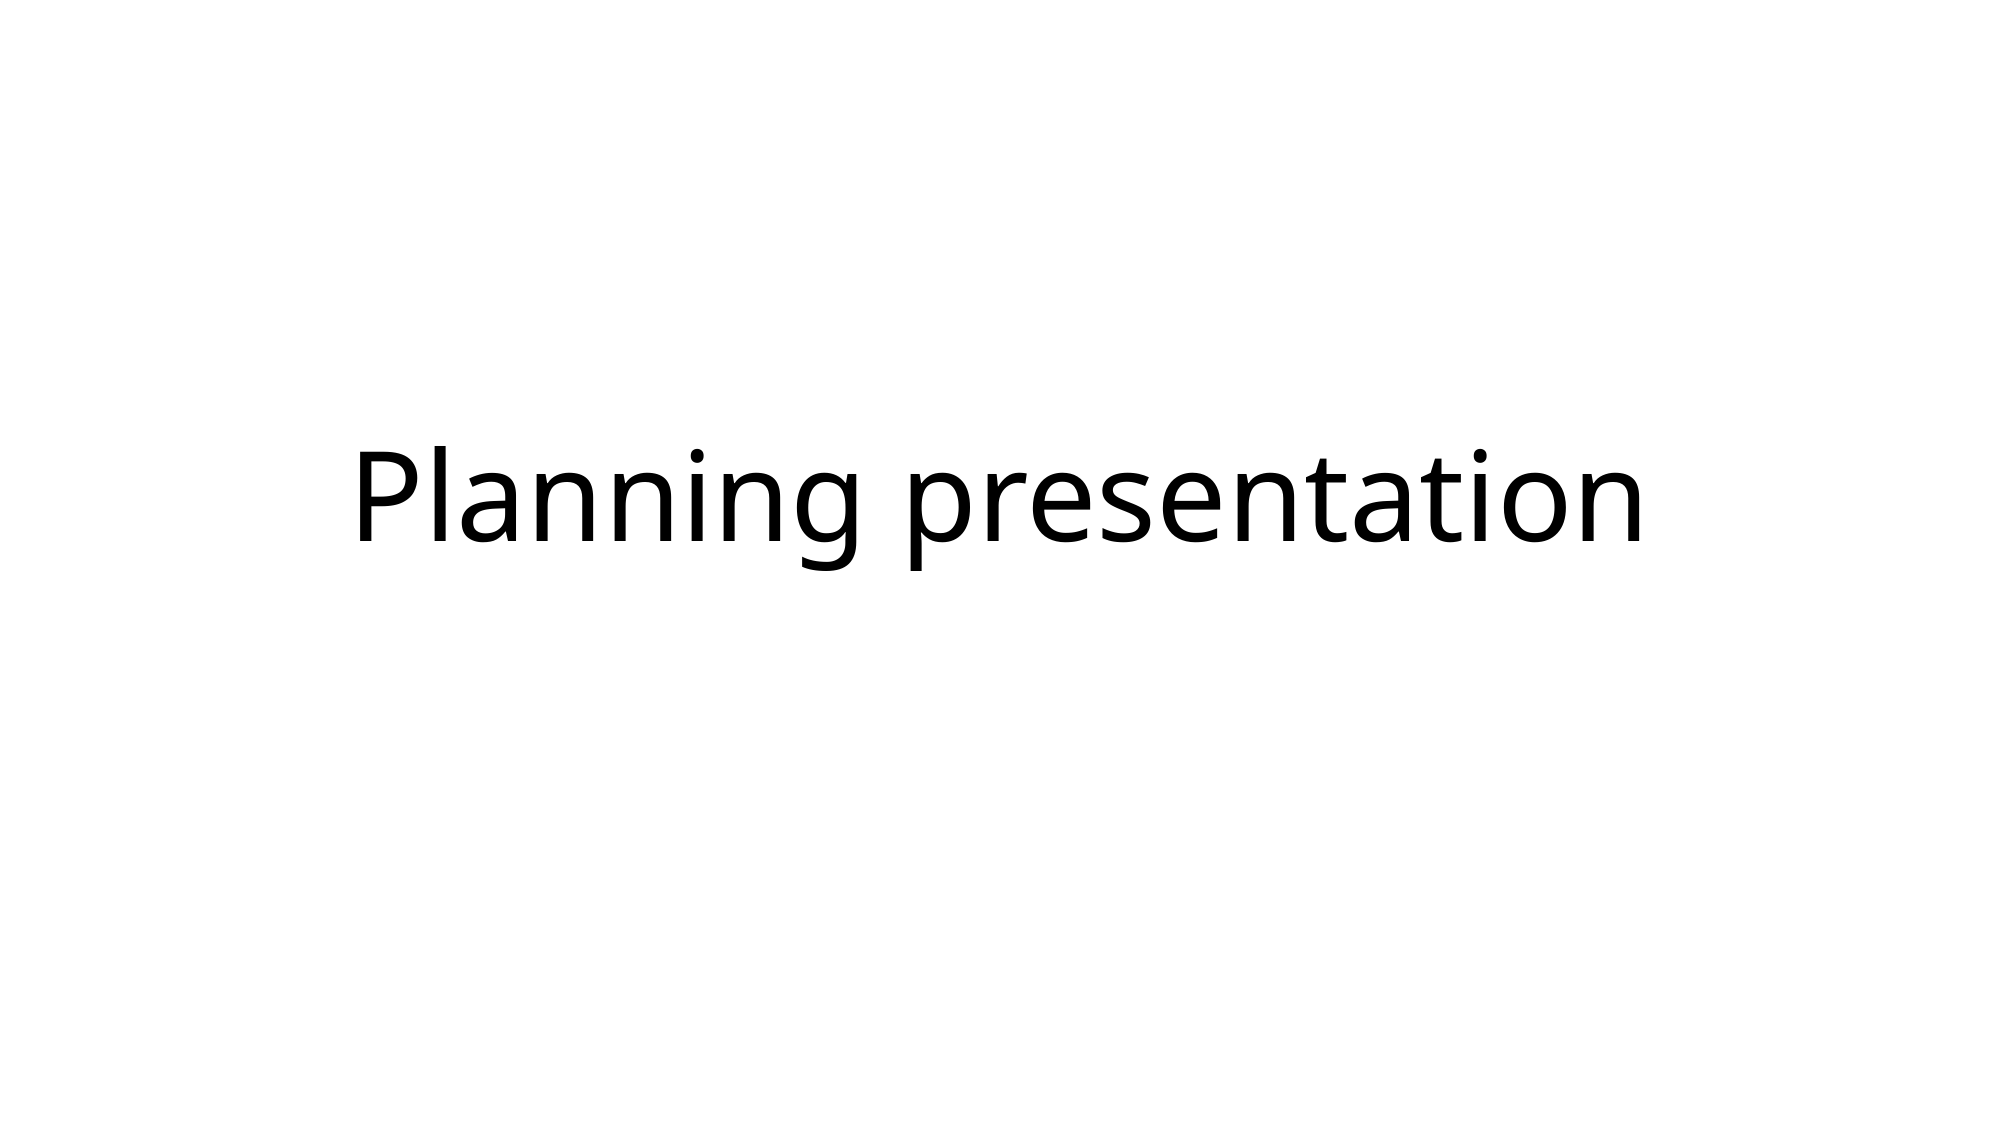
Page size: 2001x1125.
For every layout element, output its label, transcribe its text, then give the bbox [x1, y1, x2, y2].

title Planning presentation [249, 184, 1750, 576]
